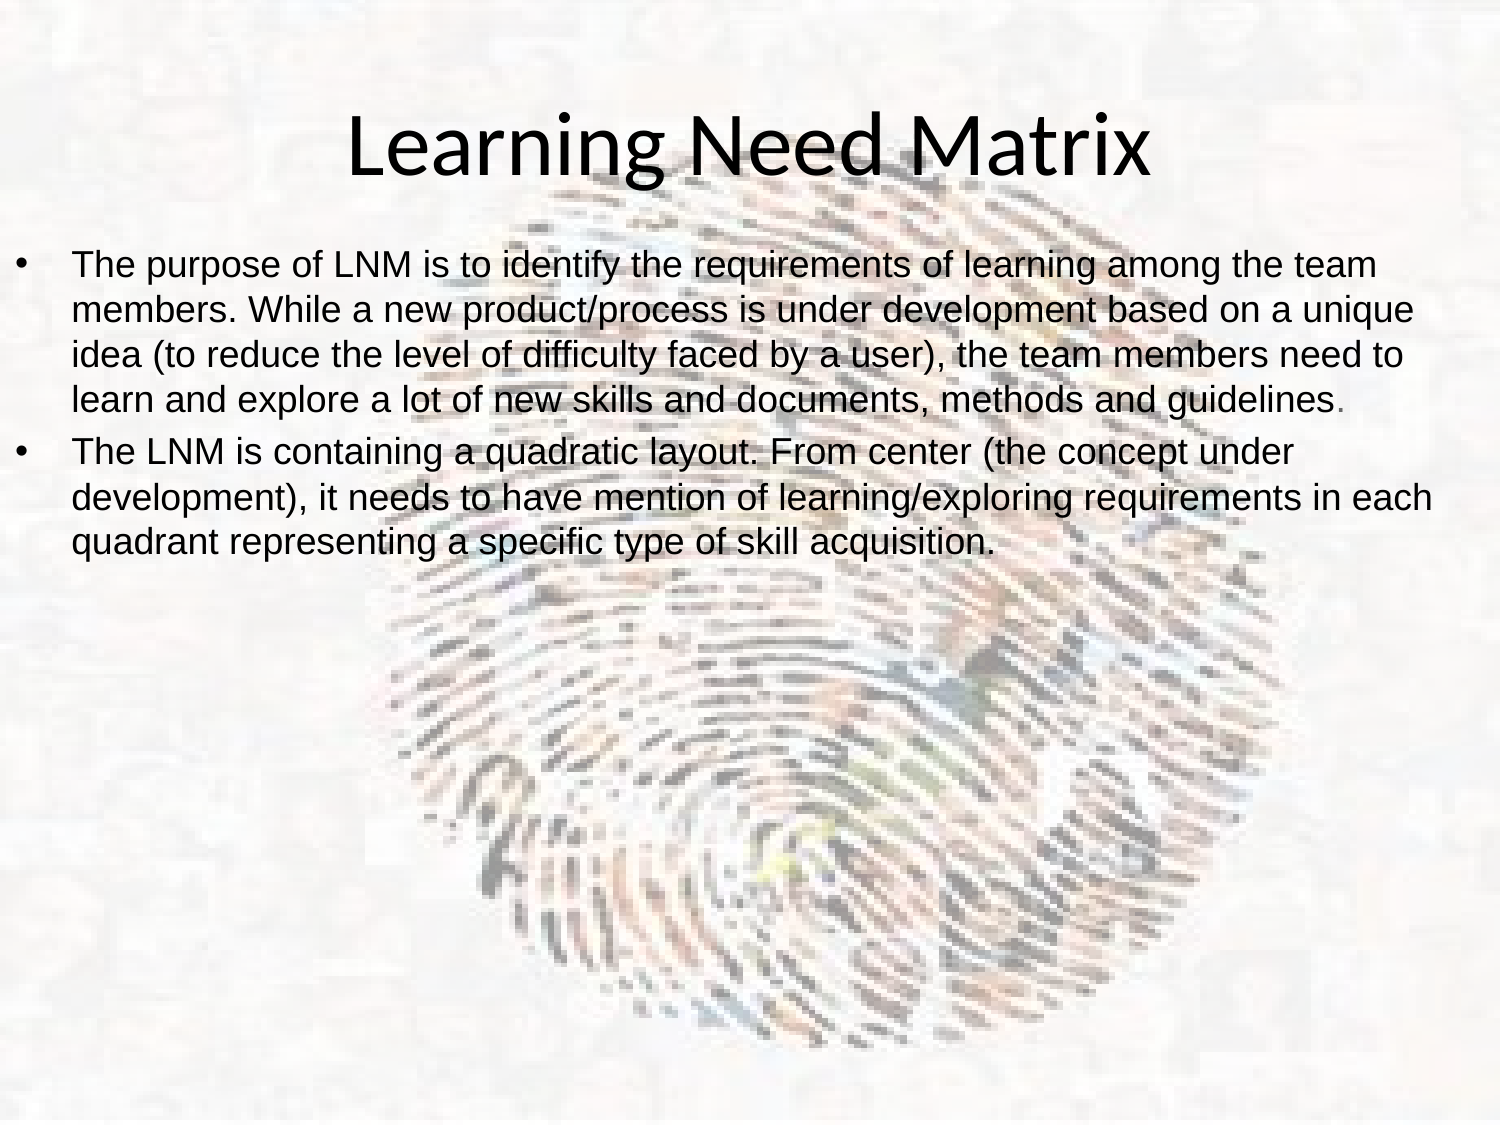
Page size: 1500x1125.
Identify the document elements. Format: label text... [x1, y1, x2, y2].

title Learning Need Matrix [75, 45, 1425, 232]
subtitle The purpose of LNM is to identify the requirements of learning among the team members. While a new product/process is under development based on a unique idea (to reduce the level of difficulty faced by a user), the team members need to learn and explore a lot of new skills and documents, methods and guidelines. The LNM is containing a quadratic layout. From center (the concept under development), it needs to have mention of learning/exploring requirements in each quadrant representing a specific type of skill acquisition. [0, 232, 1475, 838]
